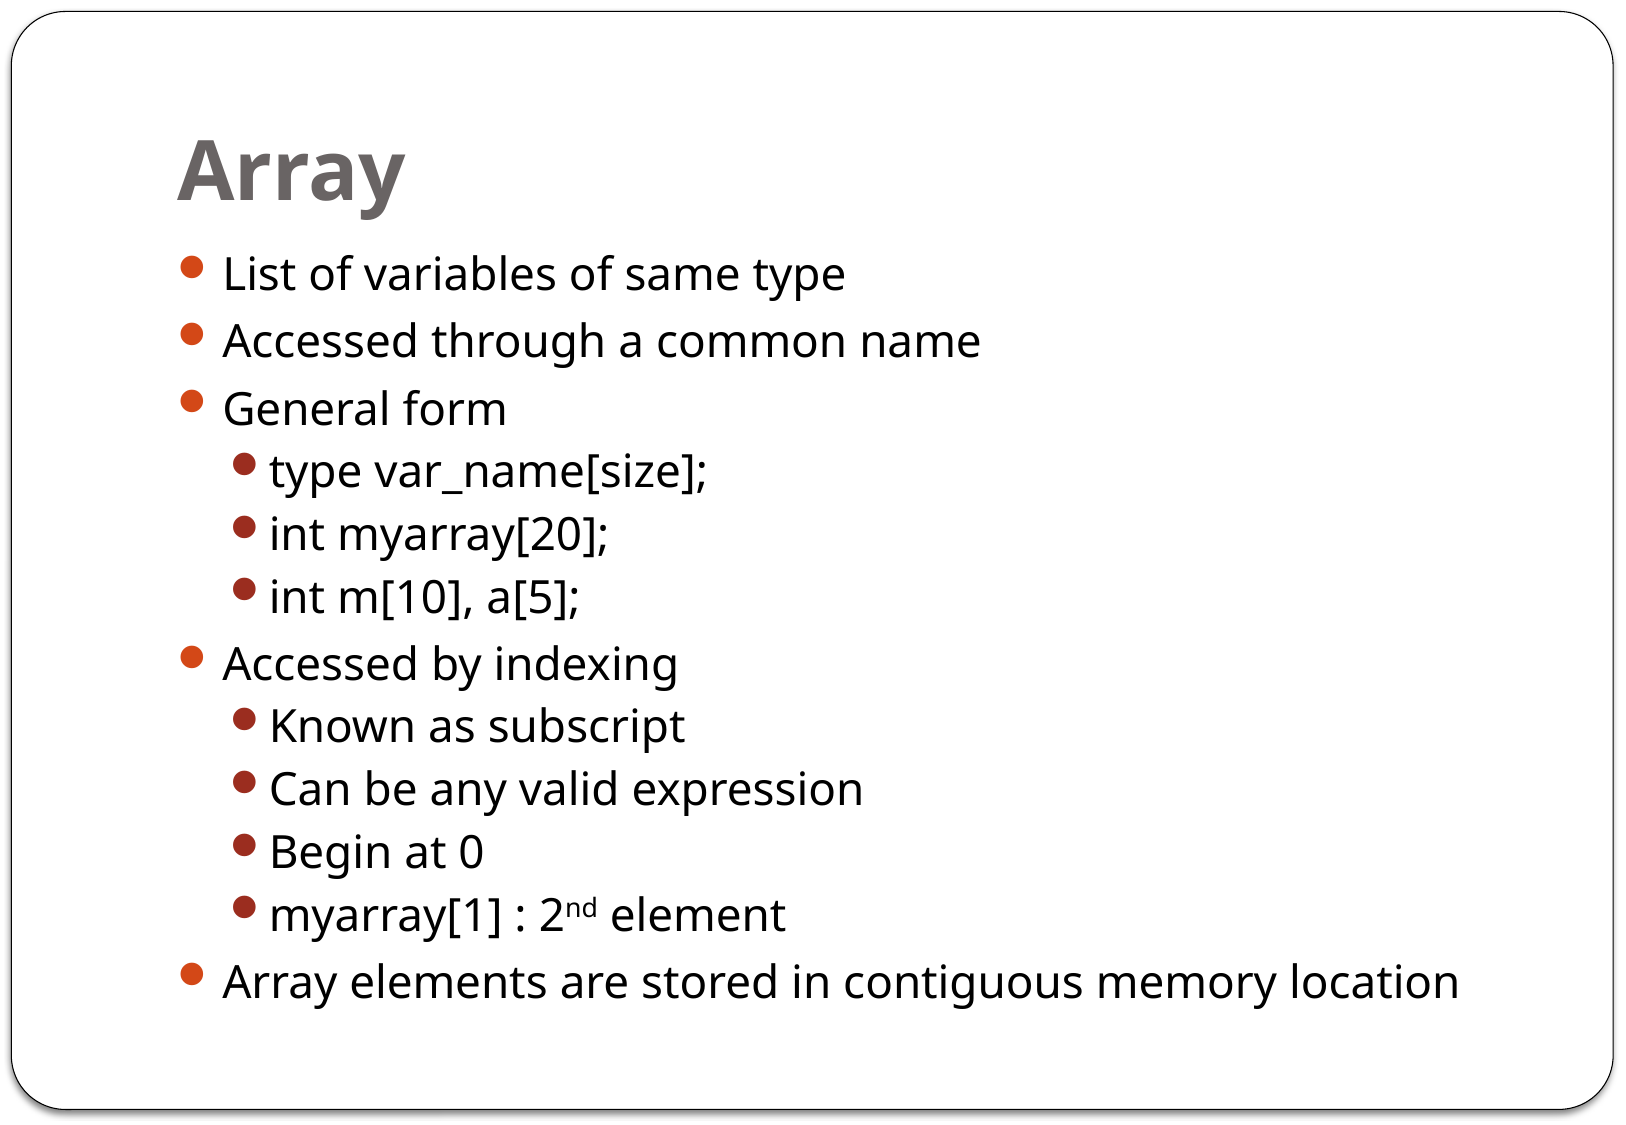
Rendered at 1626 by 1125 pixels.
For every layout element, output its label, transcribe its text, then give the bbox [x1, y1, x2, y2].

title Array [162, 45, 1544, 233]
list List of variables of same type Accessed through a common name General form type var_name[size]; int myarray[20]; int m[10], a[5]; Accessed by indexing Known as subscript Can be any valid expression Begin at 0 myarray[1] : 2nd element Array elements are stored in contiguous memory location [162, 237, 1544, 988]
